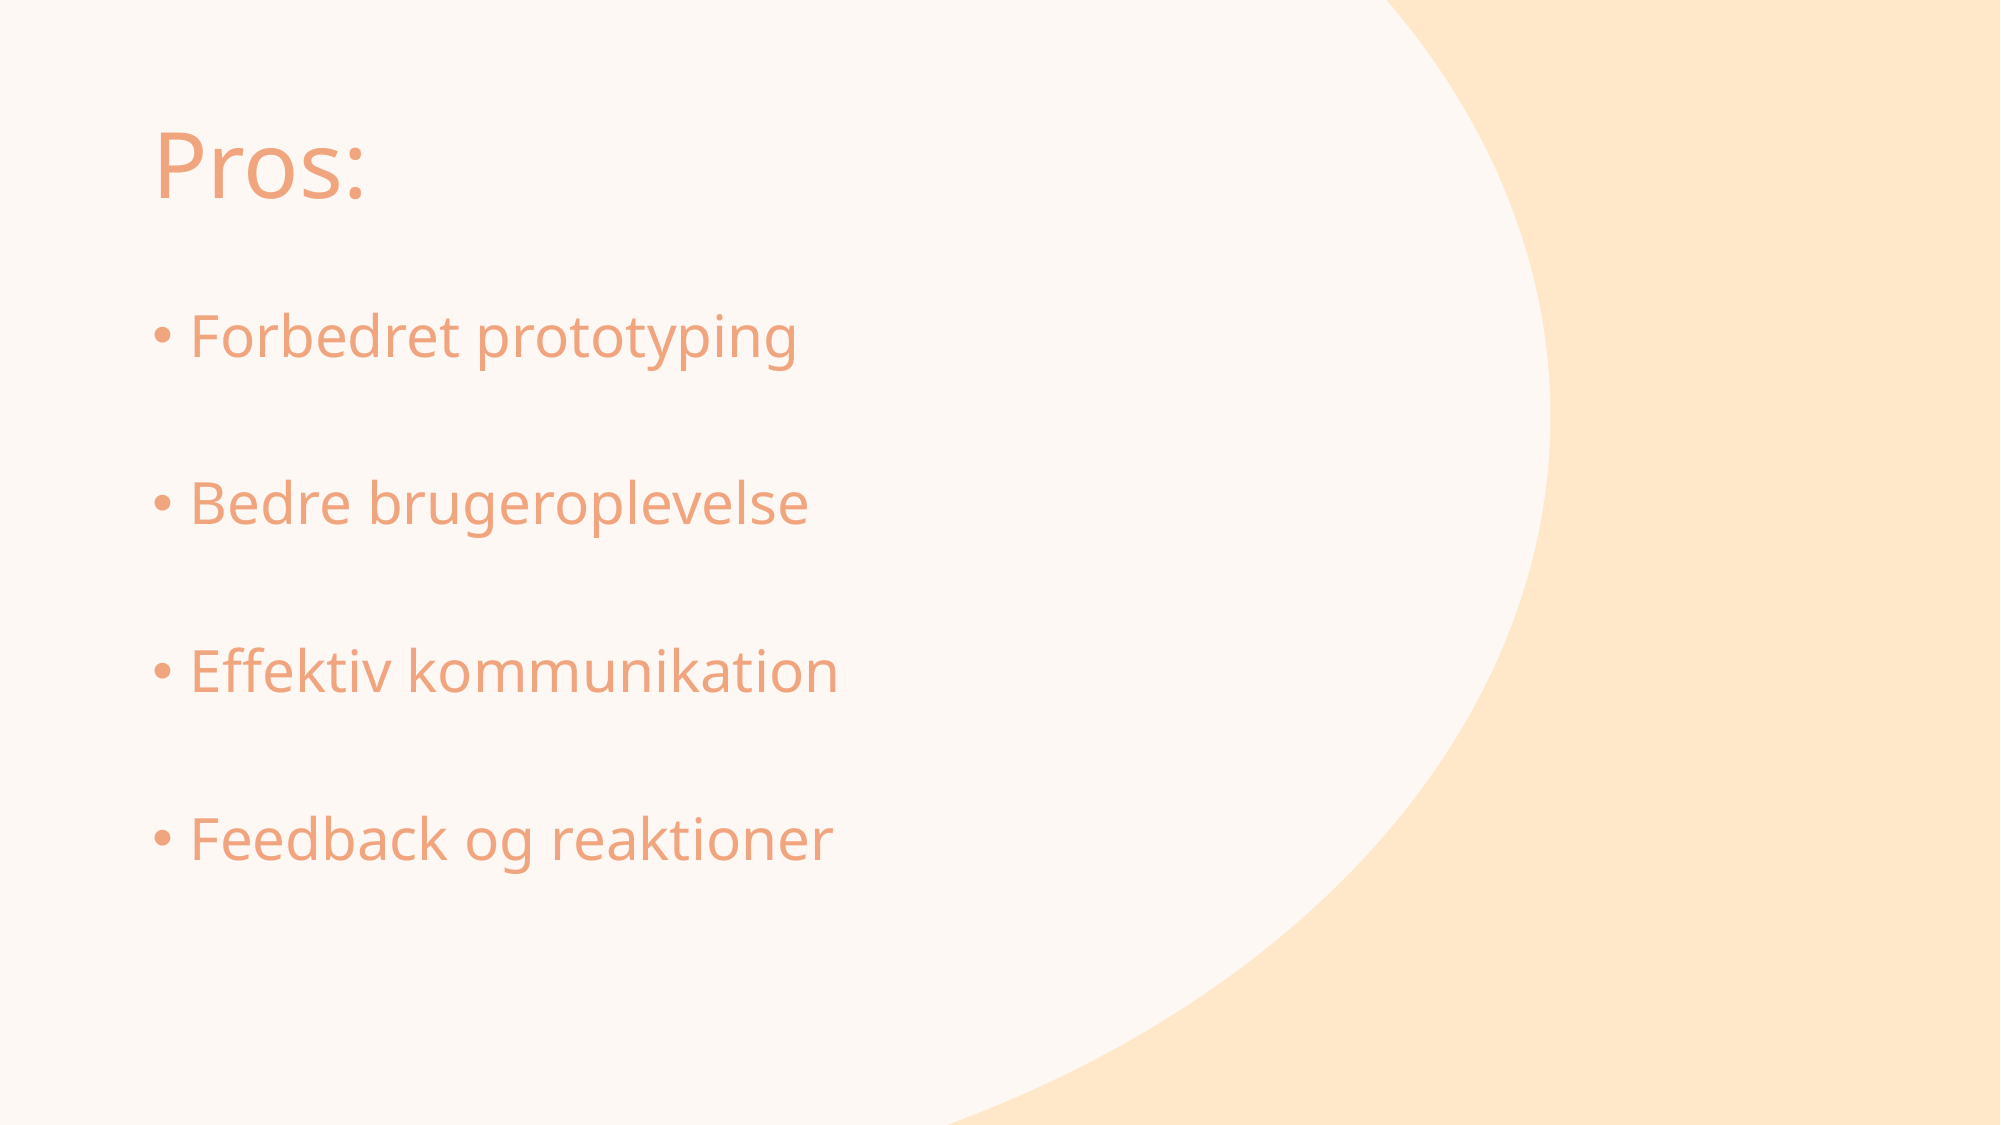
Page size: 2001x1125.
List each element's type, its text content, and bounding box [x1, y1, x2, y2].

list Forbedret prototyping Bedre brugeroplevelse Effektiv kommunikation Feedback og reaktioner [137, 299, 1863, 1014]
title Pros: [137, 59, 1863, 278]
text_box [0, 0, 1540, 1125]
